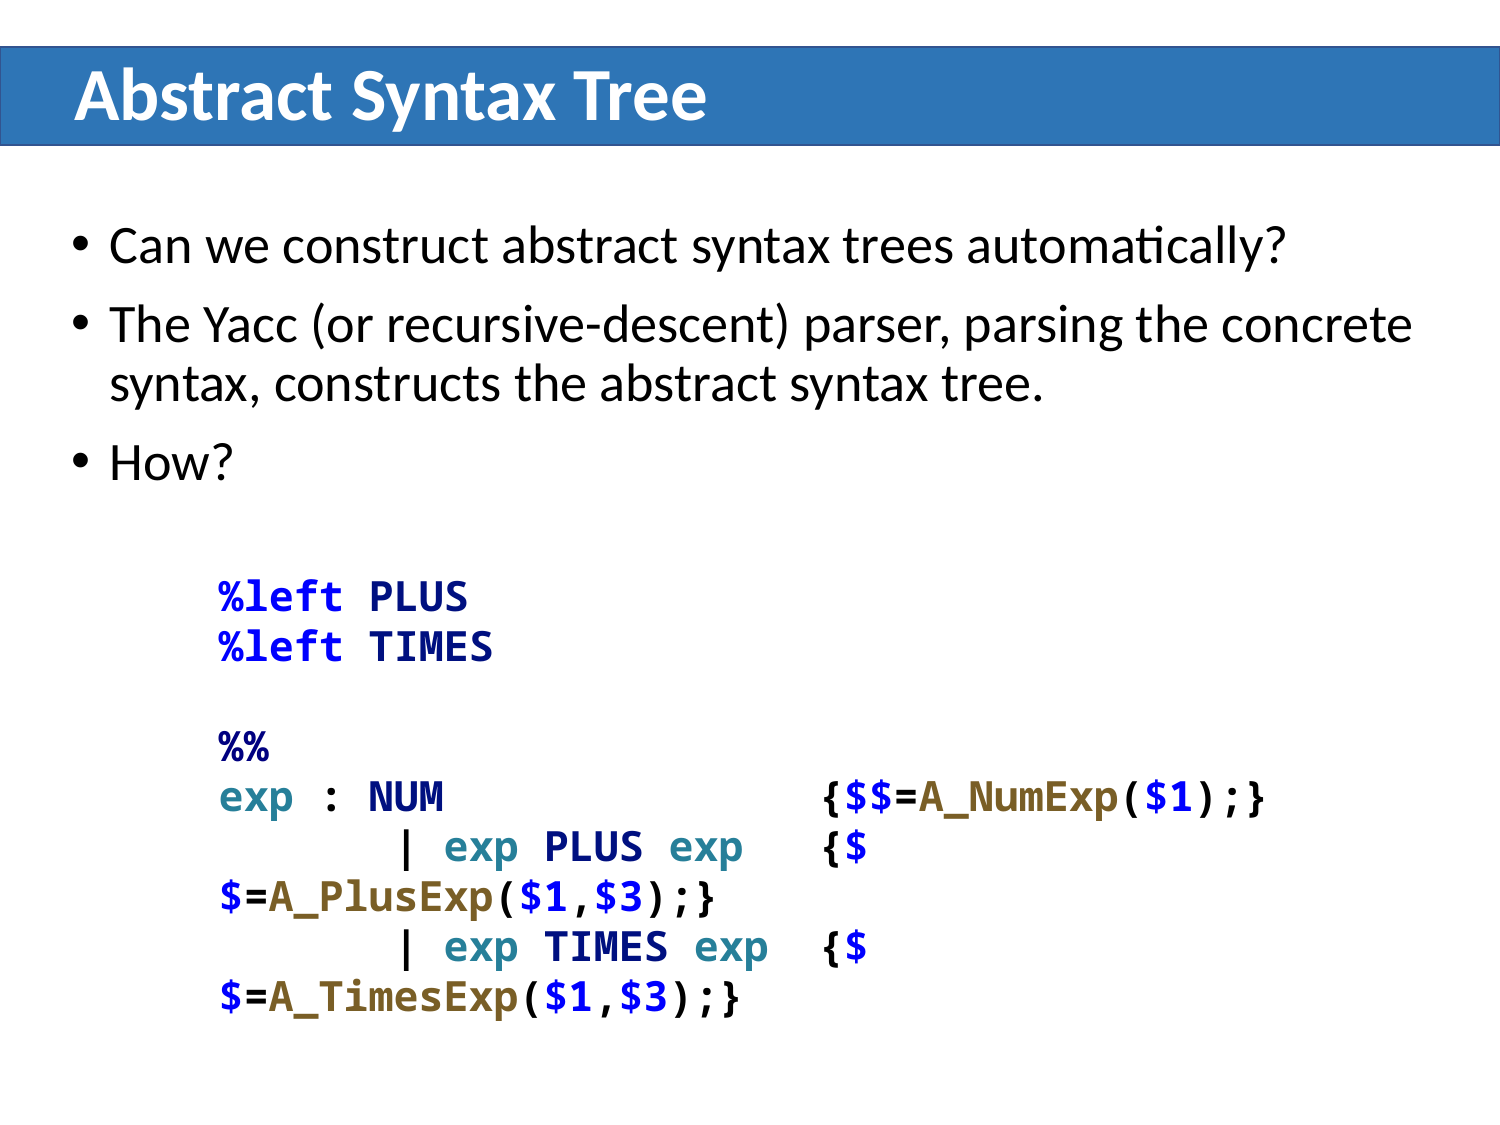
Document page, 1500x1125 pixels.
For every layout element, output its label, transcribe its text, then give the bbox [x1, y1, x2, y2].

list Can we construct abstract syntax trees automatically? The Yacc (or recursive-descent) parser, parsing the concrete syntax, constructs the abstract syntax tree. How? [56, 209, 1443, 1059]
text_box %left PLUS %left TIMES %% exp : NUM {$$=A_NumExp($1);} | exp PLUS exp {$$=A_PlusExp($1,$3);} | exp TIMES exp {$$=A_TimesExp($1,$3);} [203, 562, 1372, 1028]
title Abstract Syntax Tree [59, 47, 1446, 146]
